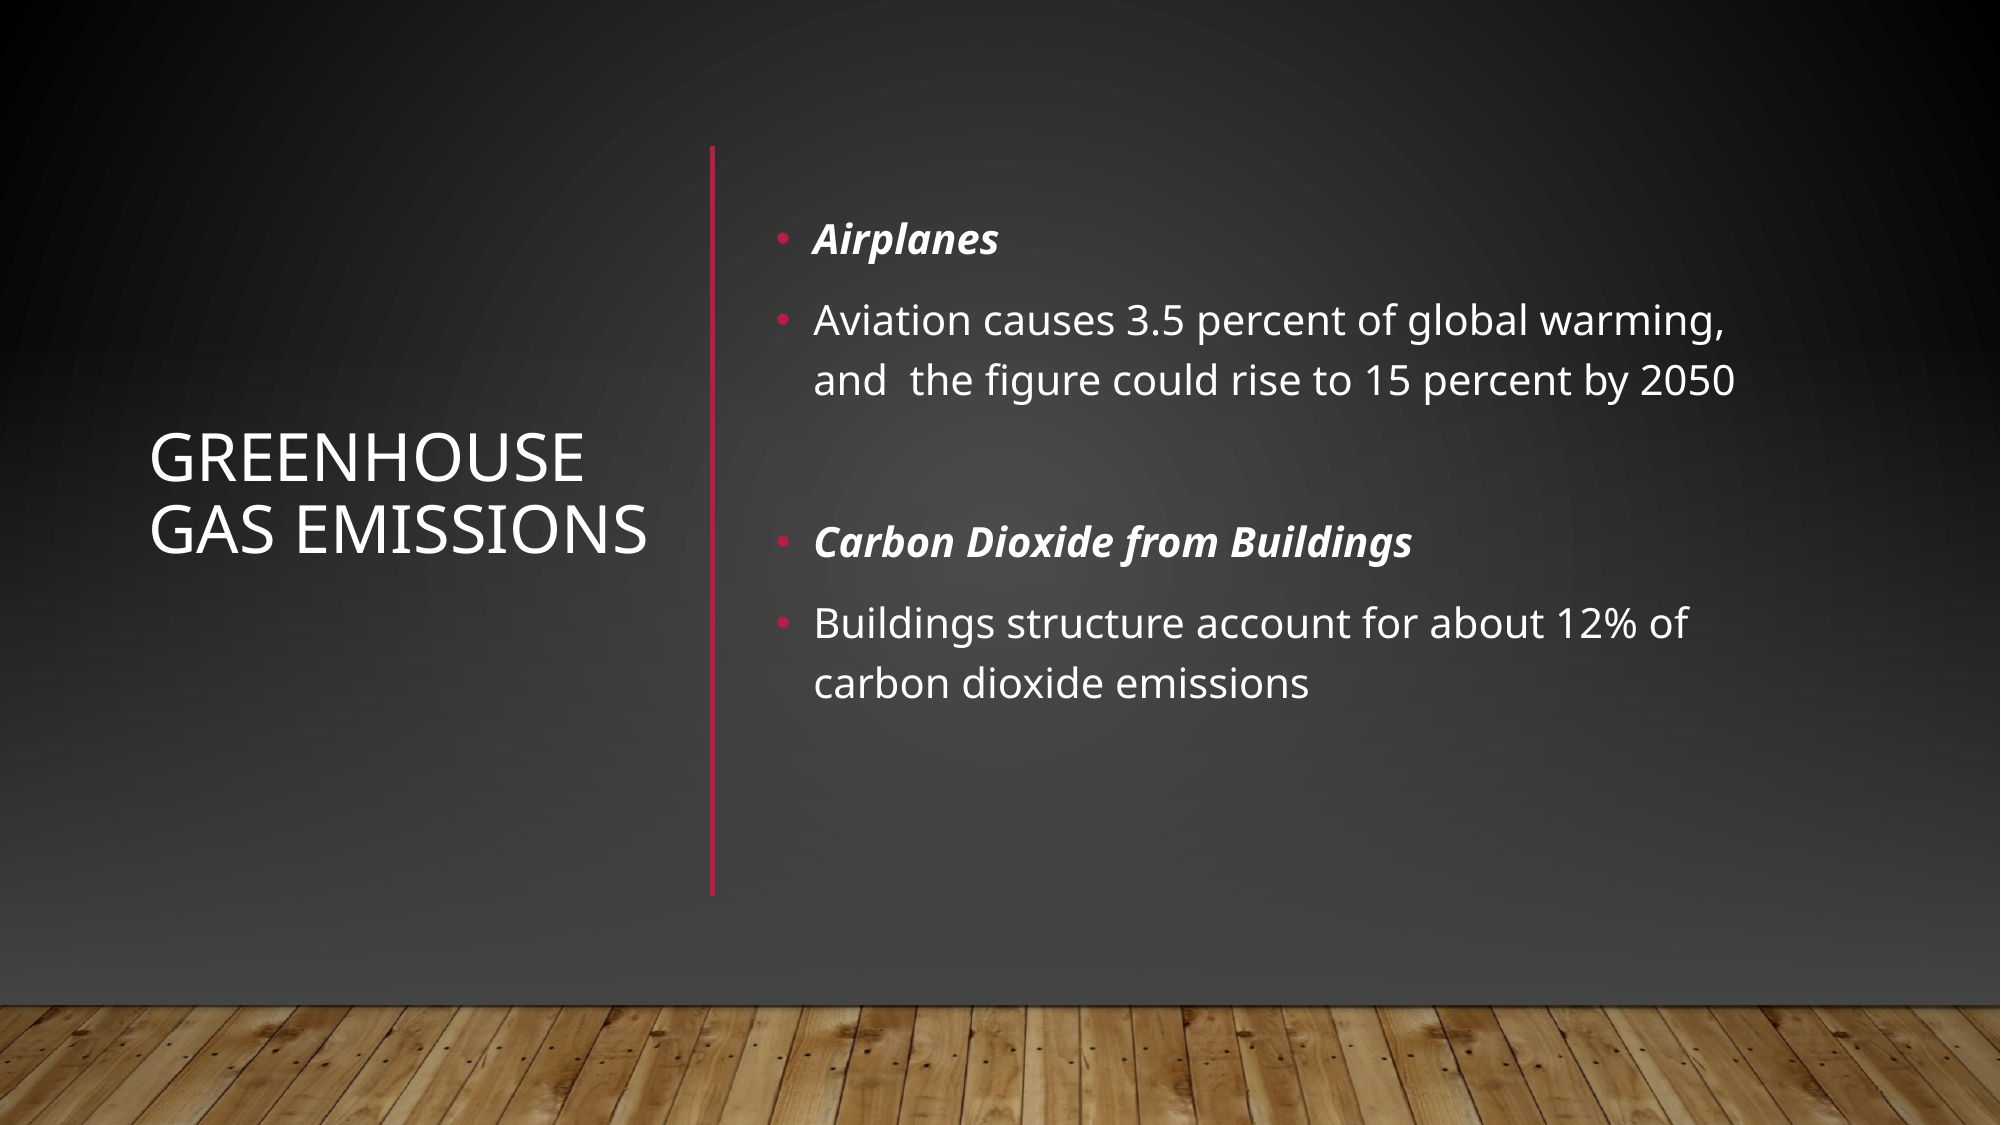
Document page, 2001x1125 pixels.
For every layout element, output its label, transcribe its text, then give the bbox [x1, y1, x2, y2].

title Greenhouse Gas Emissions [133, 131, 665, 859]
text_box [0, 330, 2000, 1004]
list Airplanes Aviation causes 3.5 percent of global warming, and the figure could rise to 15 percent by 2050 Carbon Dioxide from Buildings Buildings structure account for about 12% of carbon dioxide emissions [760, 131, 1762, 859]
text_box [0, 0, 2000, 330]
picture [0, 1004, 2000, 1125]
